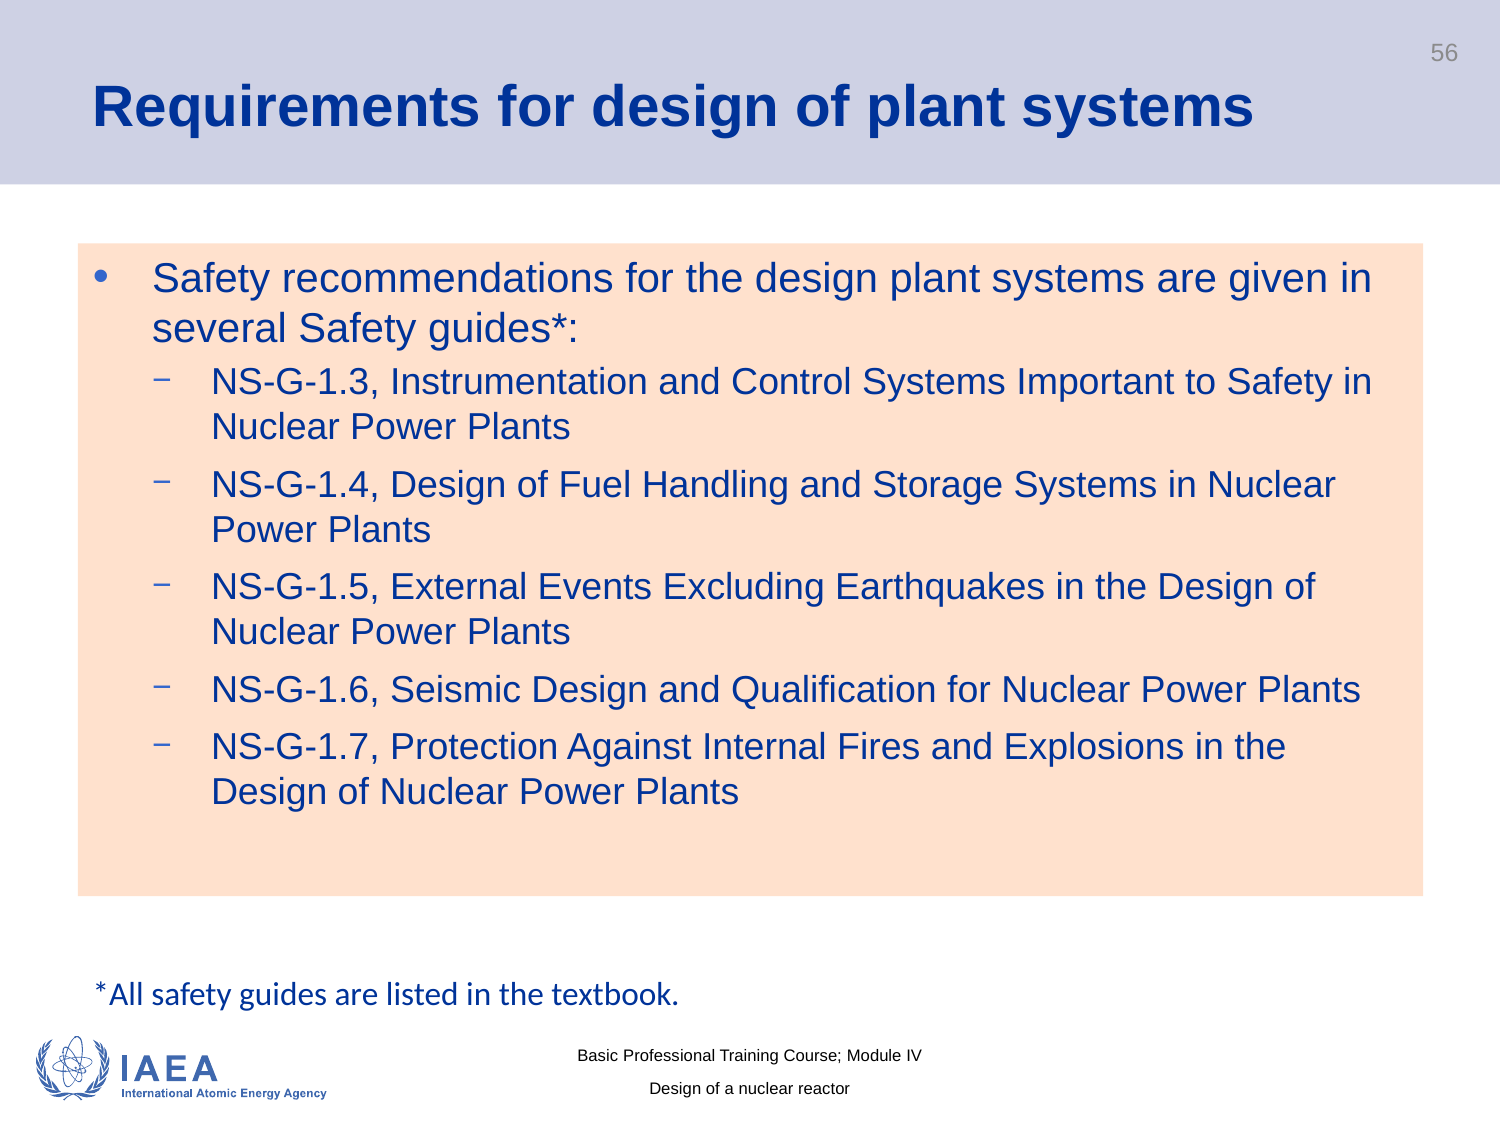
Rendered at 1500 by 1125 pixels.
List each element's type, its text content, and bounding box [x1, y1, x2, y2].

title Requirements for design of plant systems [77, 31, 1424, 185]
list Safety recommendations for the design plant systems are given in several Safety guides*: NS-G-1.3, Instrumentation and Control Systems Important to Safety in Nuclear Power Plants NS-G-1.4, Design of Fuel Handling and Storage Systems in Nuclear Power Plants NS-G-1.5, External Events Excluding Earthquakes in the Design of Nuclear Power Plants NS-G-1.6, Seismic Design and Qualification for Nuclear Power Plants NS-G-1.7, Protection Against Internal Fires and Explosions in the Design of Nuclear Power Plants [77, 243, 1424, 897]
text_box *All safety guides are listed in the textbook. [77, 964, 709, 1020]
slide_number 56 [1368, 31, 1465, 92]
